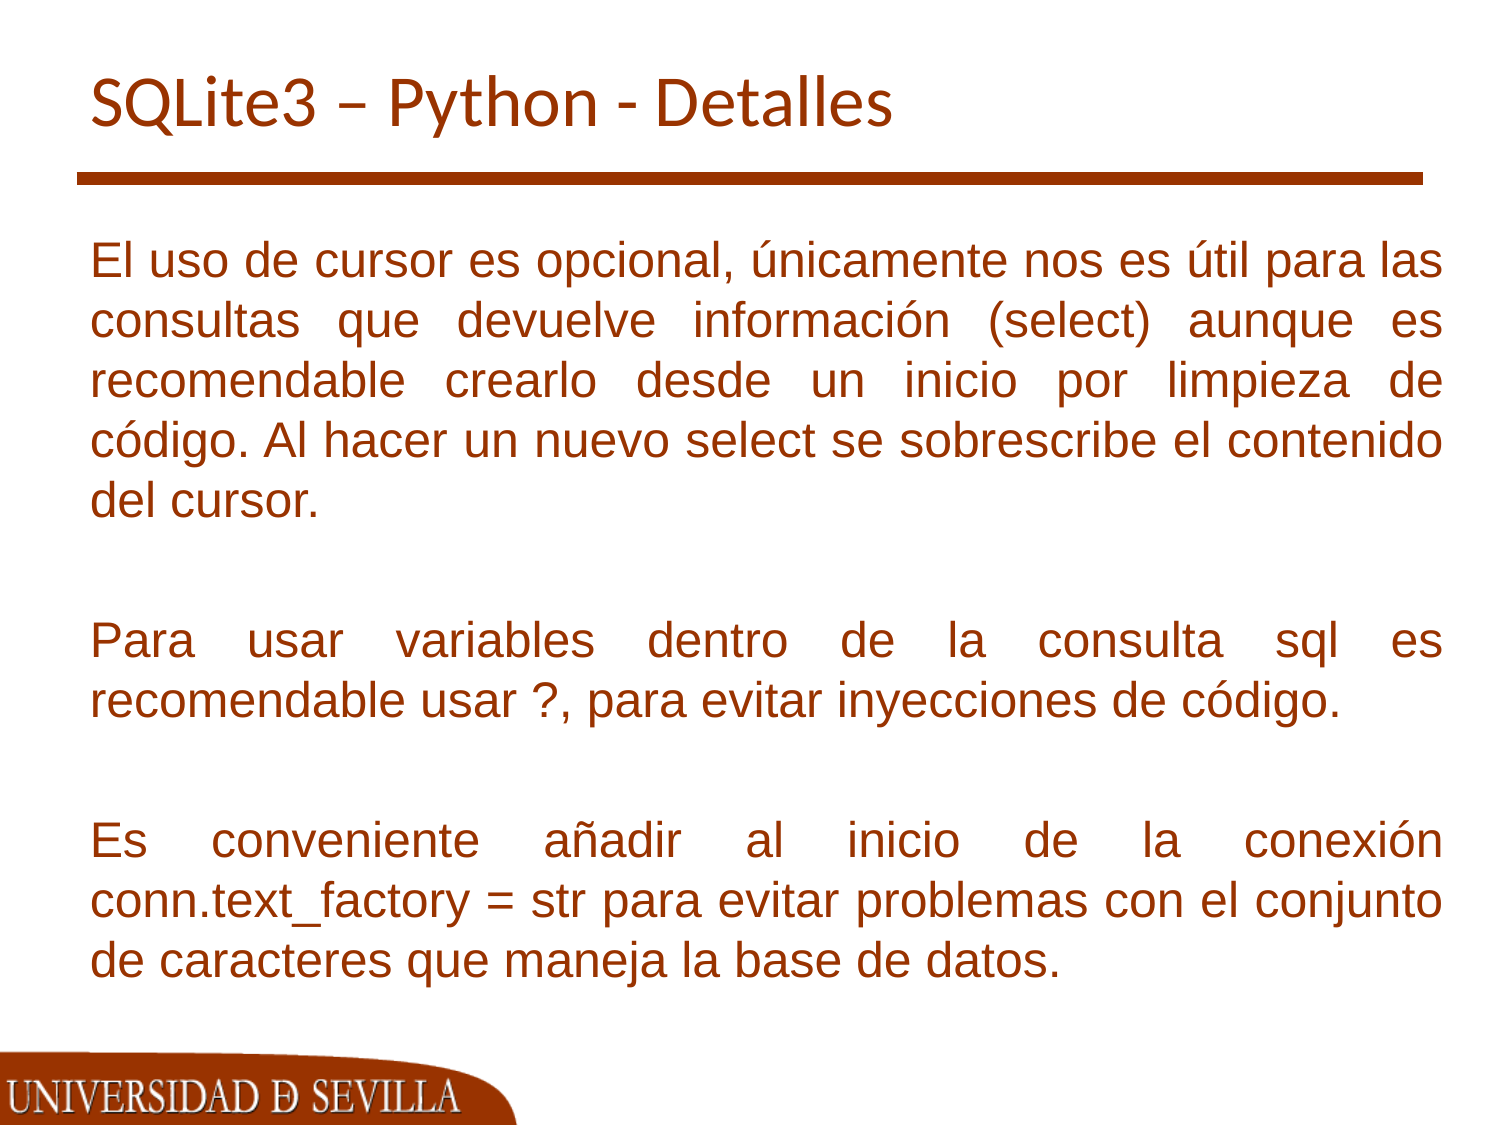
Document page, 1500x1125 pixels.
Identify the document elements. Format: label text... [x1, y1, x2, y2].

text_box El uso de cursor es opcional, únicamente nos es útil para las consultas que devuelve información (select) aunque es recomendable crearlo desde un inicio por limpieza de código. Al hacer un nuevo select se sobrescribe el contenido del cursor. Para usar variables dentro de la consulta sql es recomendable usar ?, para evitar inyecciones de código. Es conveniente añadir al inicio de la conexión conn.text_factory = str para evitar problemas con el conjunto de caracteres que maneja la base de datos. [75, 219, 1459, 1012]
picture [0, 1044, 520, 1125]
title SQLite3 – Python - Detalles [75, 45, 1443, 149]
